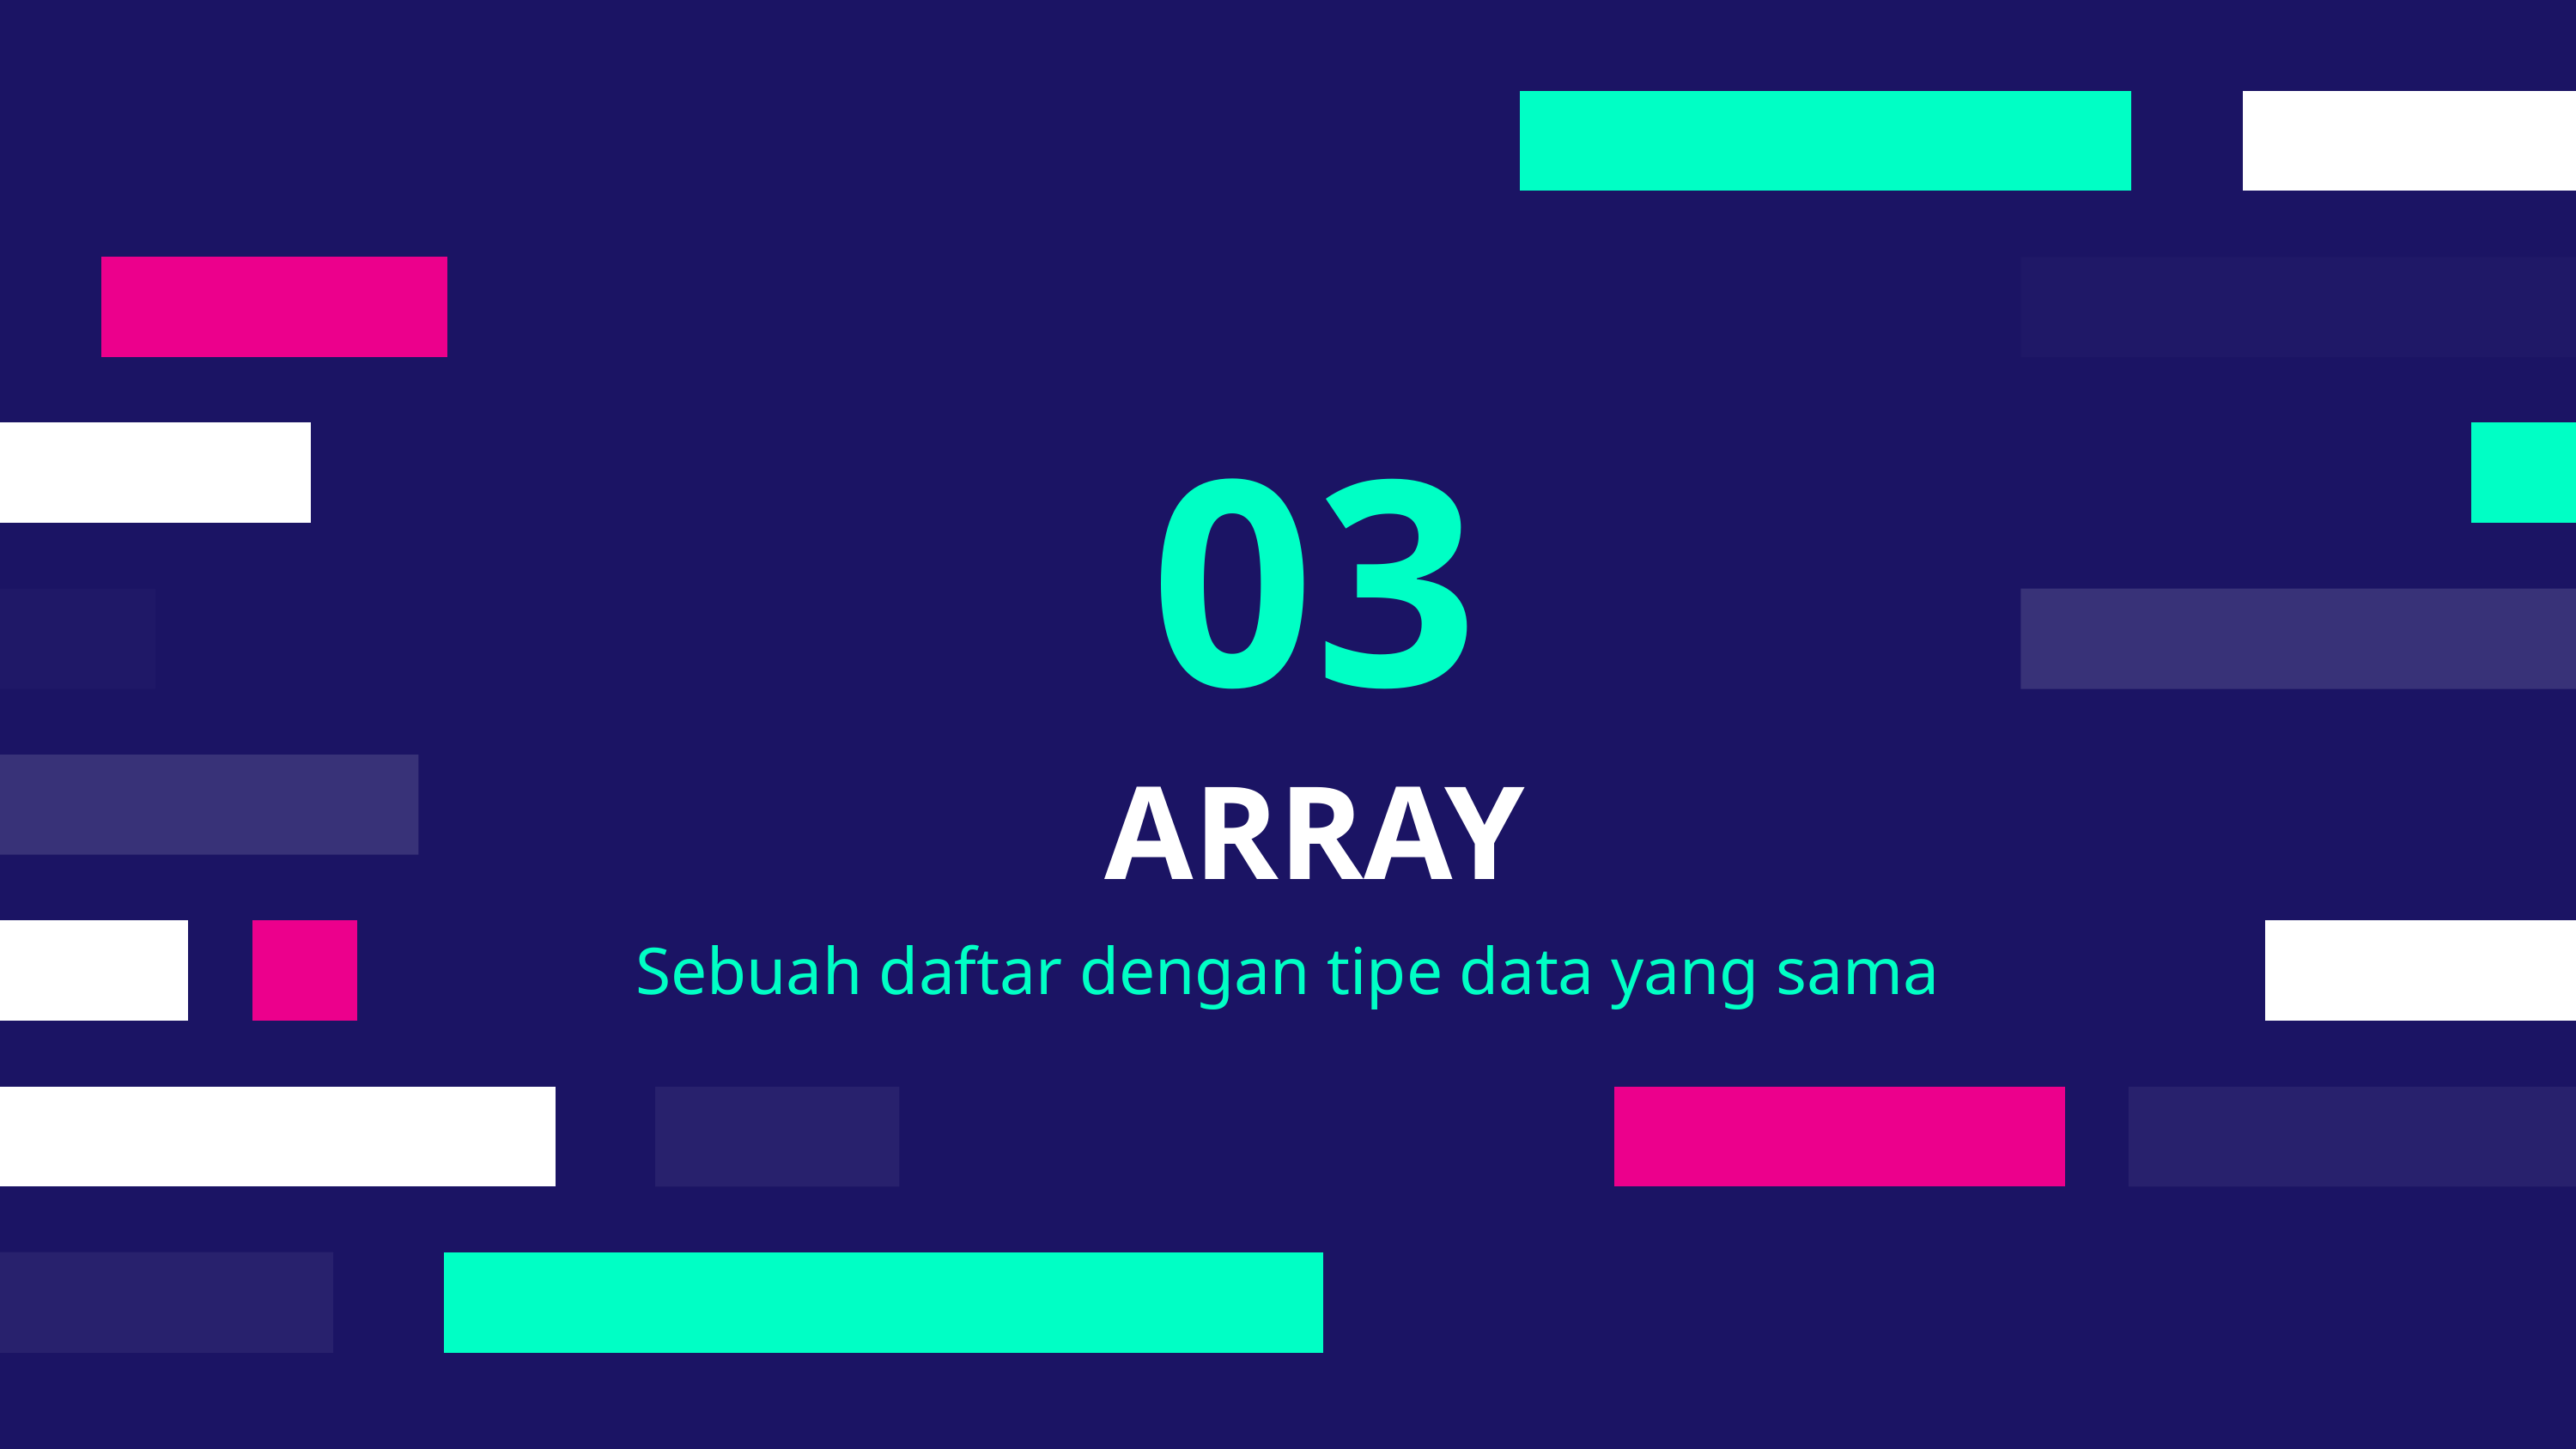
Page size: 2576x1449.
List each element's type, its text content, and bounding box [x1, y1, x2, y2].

title ARRAY [128, 764, 2502, 891]
title 03 [128, 605, 2502, 744]
text_box Sebuah daftar dengan tipe data yang sama [0, 930, 2576, 1154]
